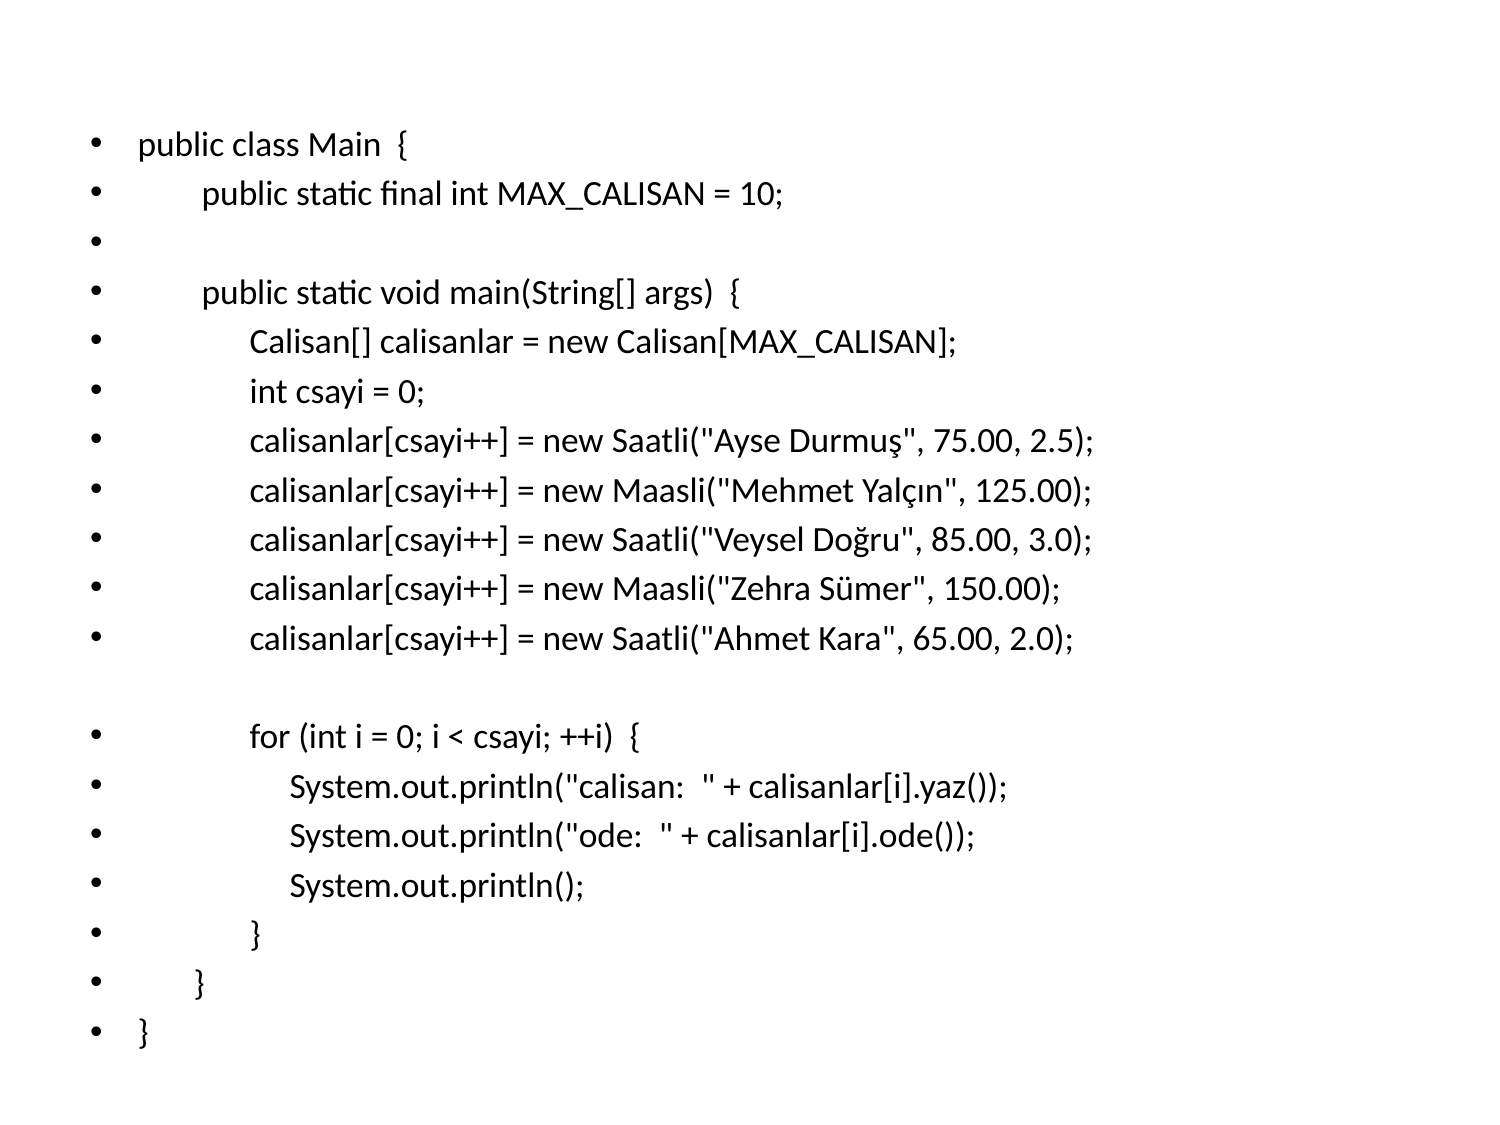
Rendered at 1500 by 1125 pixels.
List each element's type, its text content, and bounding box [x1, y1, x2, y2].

list public class Main { public static final int MAX_CALISAN = 10; public static void main(String[] args) { Calisan[] calisanlar = new Calisan[MAX_CALISAN]; int csayi = 0; calisanlar[csayi++] = new Saatli("Ayse Durmuş", 75.00, 2.5); calisanlar[csayi++] = new Maasli("Mehmet Yalçın", 125.00); calisanlar[csayi++] = new Saatli("Veysel Doğru", 85.00, 3.0); calisanlar[csayi++] = new Maasli("Zehra Sümer", 150.00); calisanlar[csayi++] = new Saatli("Ahmet Kara", 65.00, 2.0); for (int i = 0; i < csayi; ++i) { System.out.println("calisan: " + calisanlar[i].yaz()); System.out.println("ode: " + calisanlar[i].ode()); System.out.println(); } } } [75, 113, 1425, 1071]
